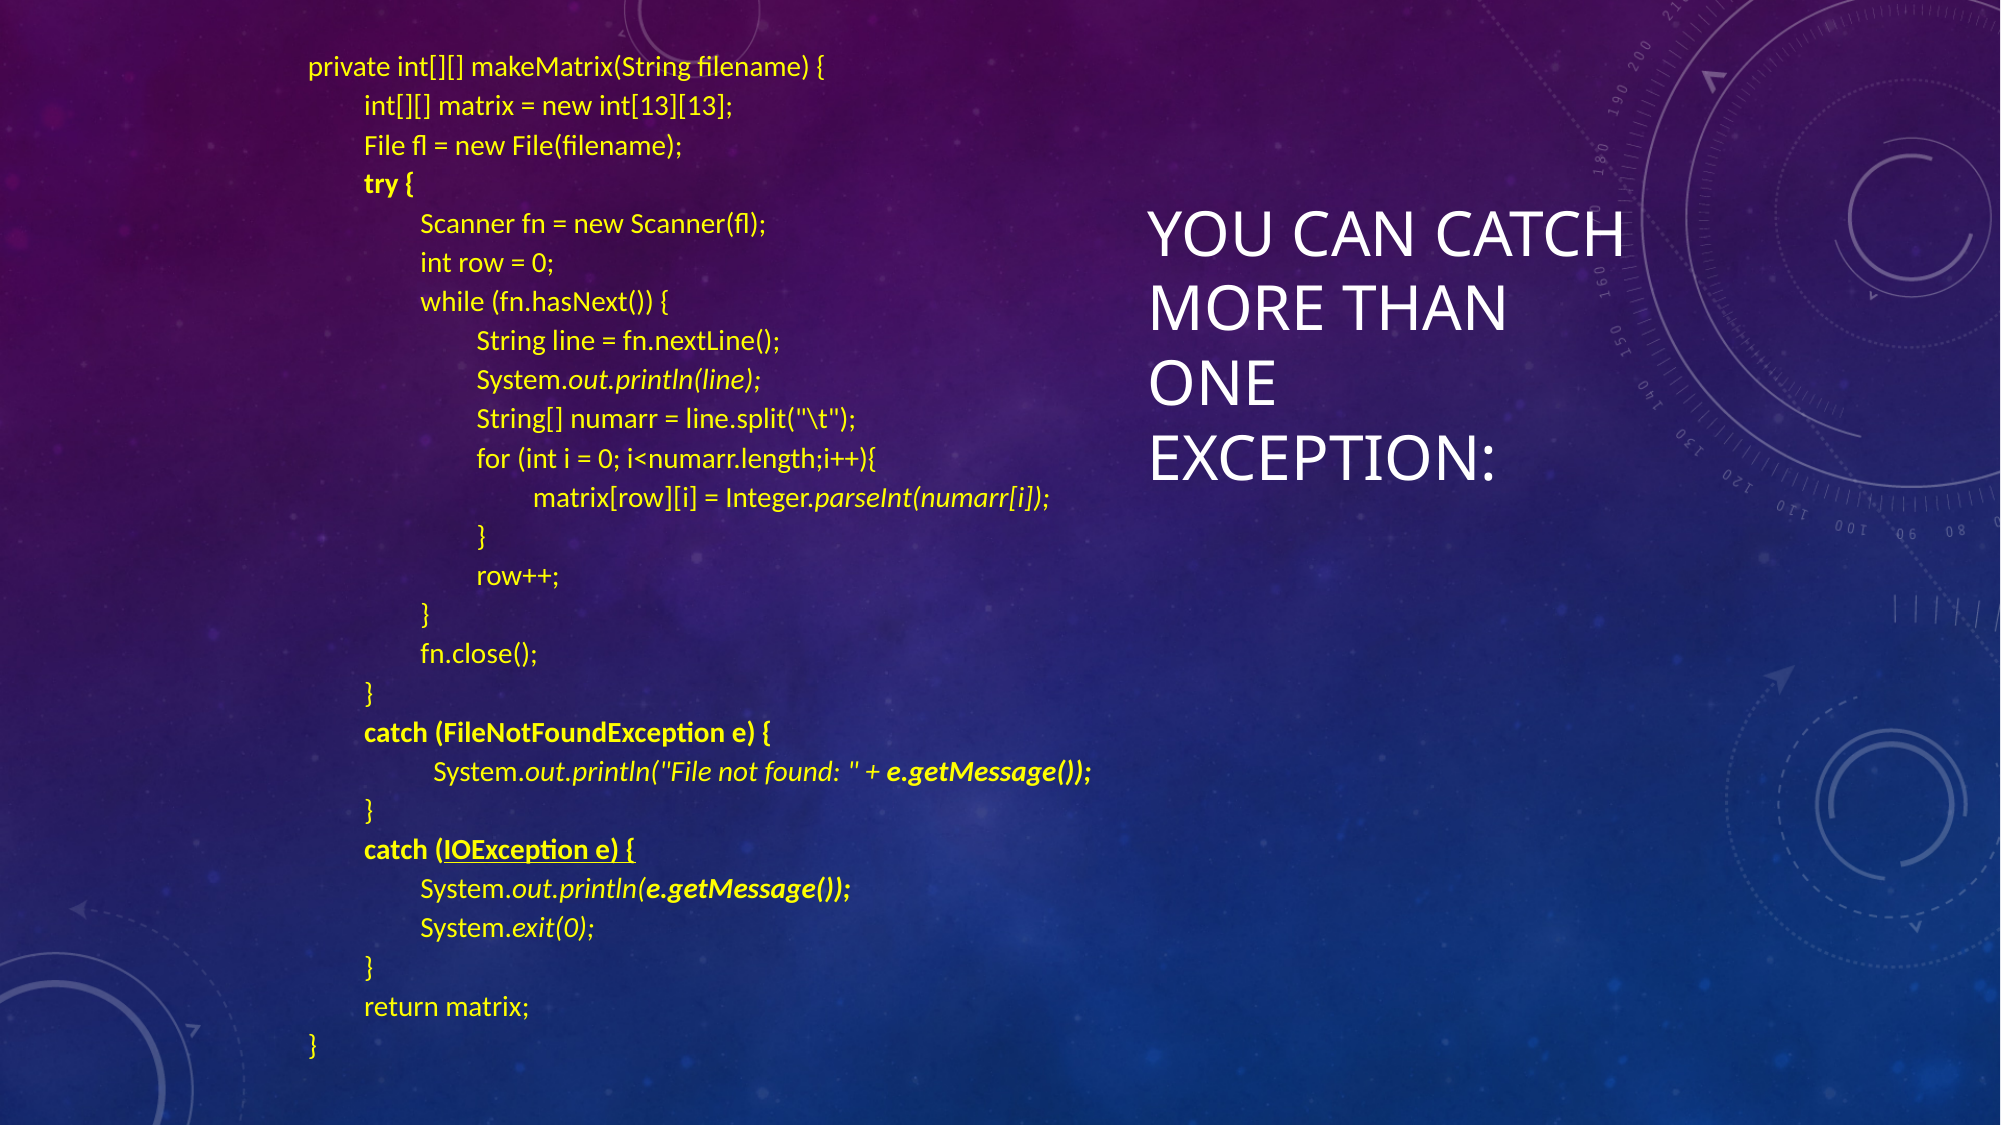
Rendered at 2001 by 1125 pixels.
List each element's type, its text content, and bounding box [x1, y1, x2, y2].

list private int[][] makeMatrix(String filename) { int[][] matrix = new int[13][13]; File fl = new File(filename); try { Scanner fn = new Scanner(fl); int row = 0; while (fn.hasNext()) { String line = fn.nextLine(); System.out.println(line); String[] numarr = line.split("\t"); for (int i = 0; i<numarr.length;i++){ matrix[row][i] = Integer.parseInt(numarr[i]); } row++; } fn.close(); } catch (FileNotFoundException e) { System.out.println("File not found: " + e.getMessage()); } catch (IOException e) { System.out.println(e.getMessage()); System.exit(0); } return matrix; } [292, 39, 1647, 1099]
picture [0, 0, 2001, 1125]
